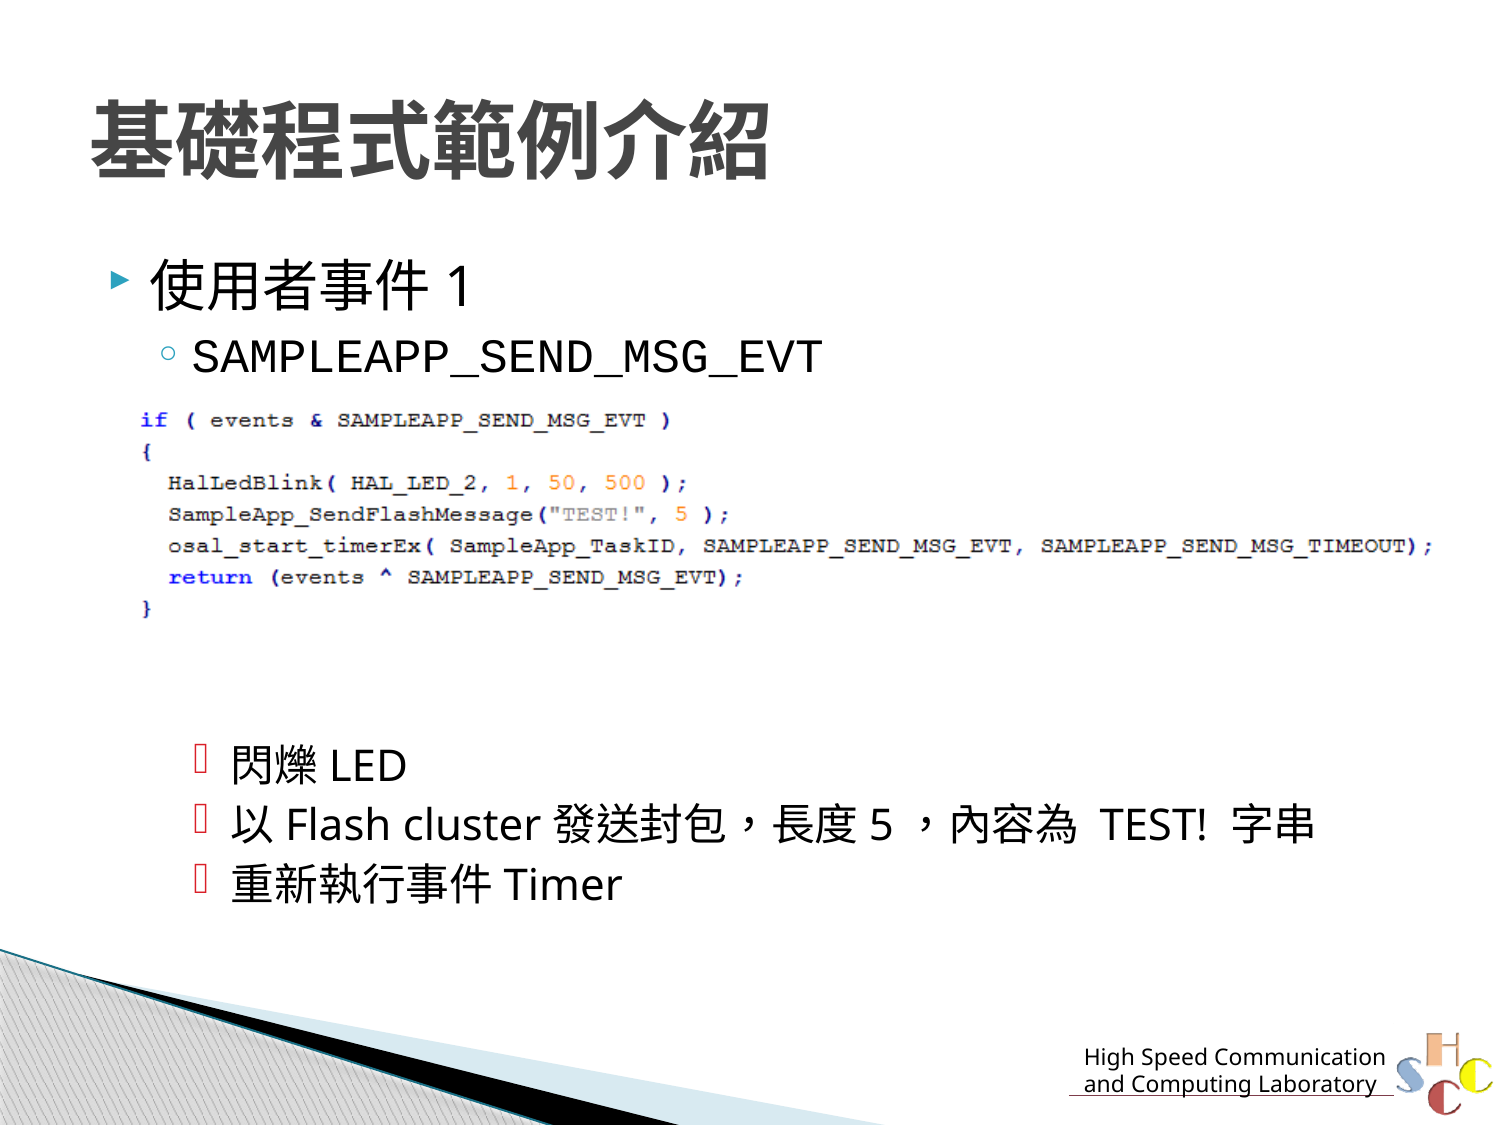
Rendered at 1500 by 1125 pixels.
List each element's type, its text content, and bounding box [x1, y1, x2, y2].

title 基礎程式範例介紹 [75, 45, 1425, 233]
text_box High Speed Communication and Computing Laboratory [1068, 1034, 1387, 1095]
list 使用者事件1 SAMPLEAPP_SEND_MSG_EVT 閃爍LED 以Flash cluster發送封包，長度5，內容為 TEST! 字串 重新執行事件Timer [75, 243, 1425, 986]
picture [1393, 1022, 1495, 1125]
picture [129, 408, 1445, 624]
